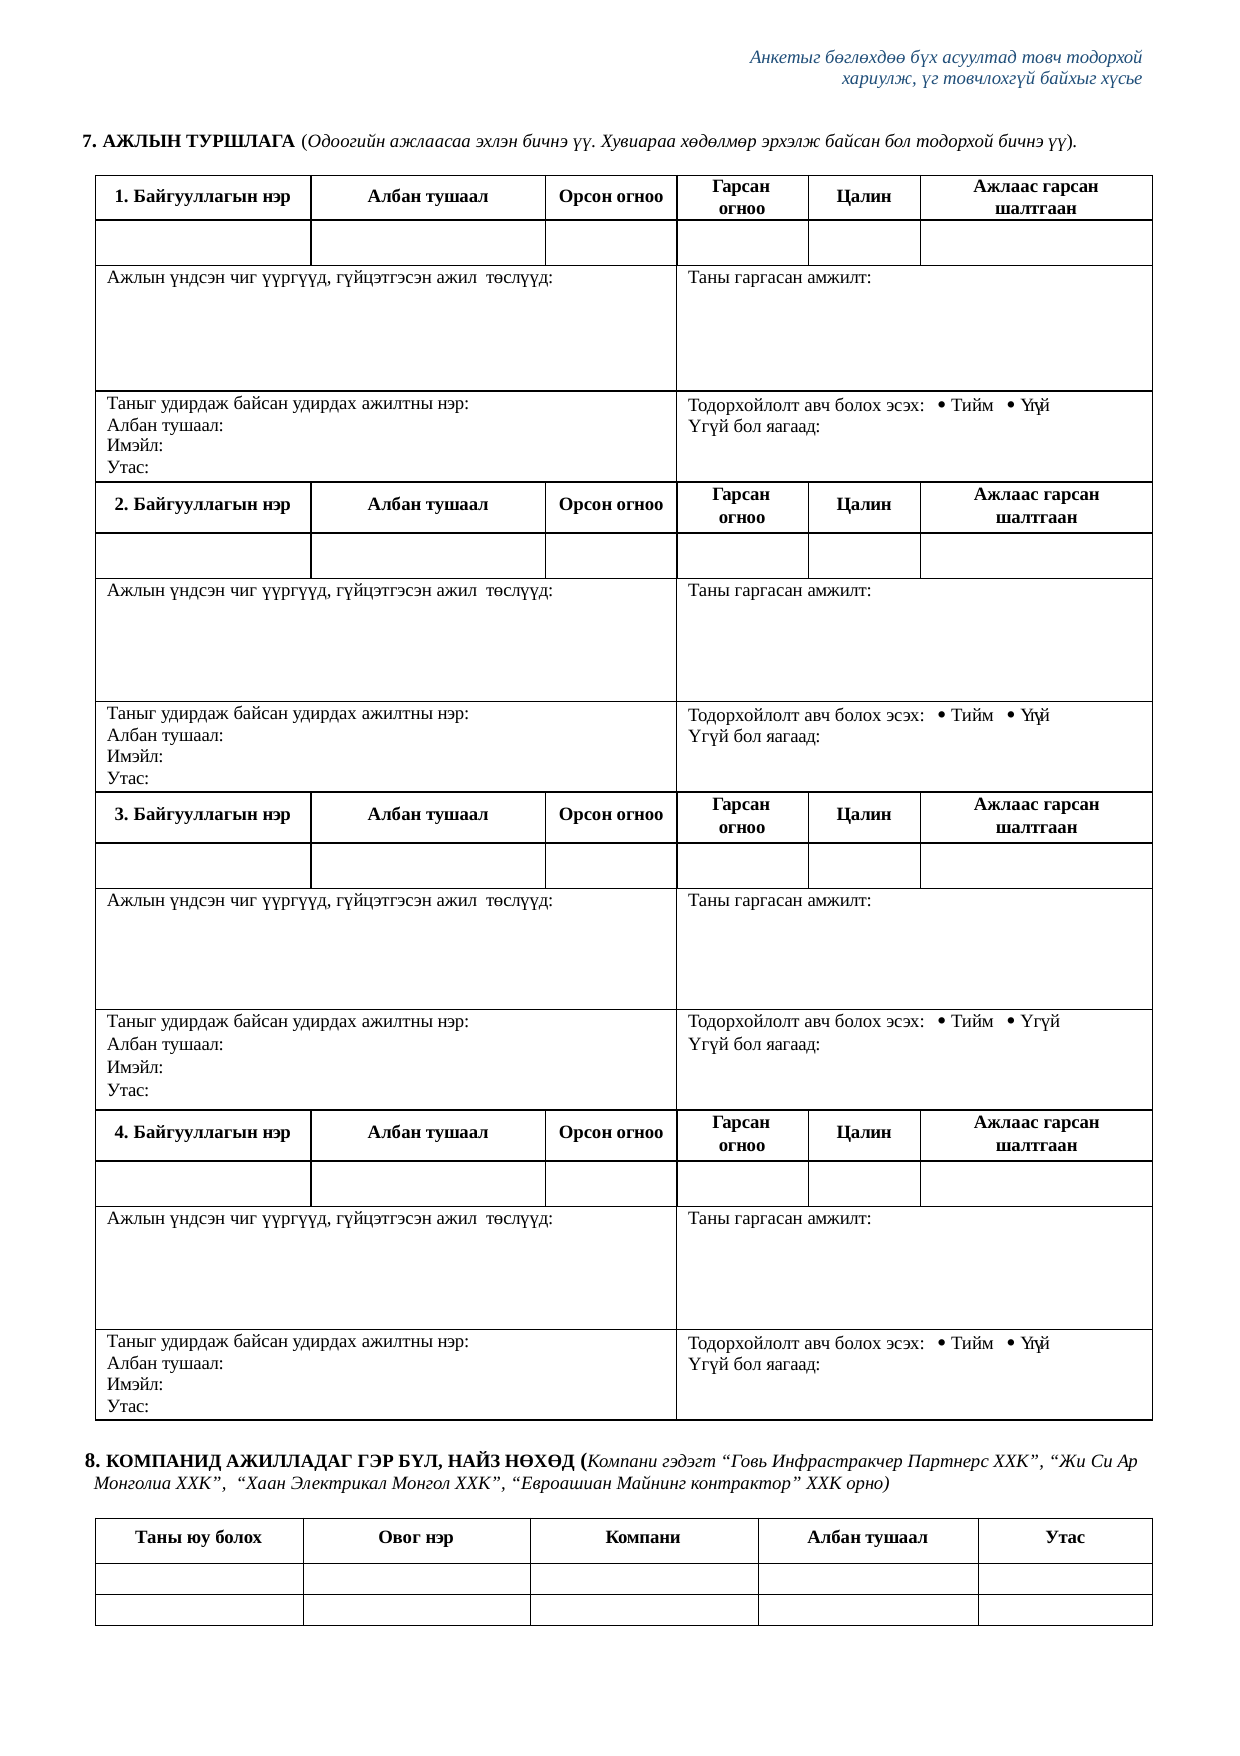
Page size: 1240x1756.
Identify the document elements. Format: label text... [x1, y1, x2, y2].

table_cell [546, 221, 676, 265]
table_cell [678, 1162, 808, 1206]
table_cell [312, 534, 545, 578]
table_cell Ажлын үндсэн чиг үүргүүд, гүйцэтгэсэн ажил төслүүд: [96, 579, 676, 701]
table_header Цалин [809, 176, 920, 219]
table_cell [312, 1162, 545, 1206]
table_cell 2. Байгууллагын нэр [96, 483, 310, 532]
table_cell Тодорхойлолт авч болох эсэх:  Тийм  Үгүй Үгүй бол яагаад: [677, 1010, 1152, 1109]
table_cell [921, 221, 1152, 265]
table_cell Таныг удирдаж байсан удирдах ажилтны нэр: Албан тушаал: Имэйл: Утас: [96, 392, 676, 481]
table_cell [759, 1595, 978, 1625]
table_cell 4. Байгууллагын нэр [96, 1111, 310, 1160]
table_cell Тодорхойлолт авч болох эсэх:  Тийм  Үгүй Үгүй бол яагаад: [677, 1330, 1152, 1419]
table_cell Цалин [809, 793, 920, 842]
table_cell [96, 844, 310, 888]
table_cell [546, 534, 676, 578]
table_cell Таны гаргасан амжилт: [677, 1207, 1152, 1329]
table_cell [531, 1564, 758, 1594]
table_cell Таны гаргасан амжилт: [677, 889, 1152, 1009]
table_cell [96, 1162, 310, 1206]
table_header Гарсан огноо [678, 176, 808, 219]
table_cell Тодорхойлолт авч болох эсэх:  Тийм  Үгүй Үгүй бол яагаад: [677, 392, 1152, 481]
table_cell [678, 844, 808, 888]
table_cell Тодорхойлолт авч болох эсэх:  Тийм  Үгүй Үгүй бол яагаад: [677, 702, 1152, 791]
table_cell Цалин [809, 1111, 920, 1160]
table_cell [96, 221, 310, 265]
table_cell Гарсан огноо [678, 793, 808, 842]
table_cell Таныг удирдаж байсан удирдах ажилтны нэр: Албан тушаал: Имэйл: Утас: [96, 702, 676, 791]
table_cell Албан тушаал [312, 793, 545, 842]
table_cell [96, 534, 310, 578]
table_header Овог нэр [304, 1519, 530, 1563]
table_cell [546, 844, 676, 888]
table_cell [809, 1162, 920, 1206]
table_cell Албан тушаал [312, 483, 545, 532]
table_header Утас [979, 1519, 1152, 1563]
table_cell Таныг удирдаж байсан удирдах ажилтны нэр: Албан тушаал: Имэйл: Утас: [96, 1330, 676, 1419]
text_box 8. КОМПАНИД АЖИЛЛАДАГ ГЭР БҮЛ, НАЙЗ НӨХӨД (Компани гэдэгт “Говь Инфрастракчер Партнерс ХХК”, “Жи Си Ар Монголиа ХХК”, “Хаан Электрикал Монгол ХХК”, “Евроашиан Майнинг контрактор” ХХК орно) [82, 1444, 1142, 1494]
table_cell Орсон огноо [546, 1111, 676, 1160]
table_cell Орсон огноо [546, 793, 676, 842]
table_cell [809, 534, 920, 578]
table_cell 3. Байгууллагын нэр [96, 793, 310, 842]
table_cell [304, 1595, 530, 1625]
table_header Ажлаас гарсан шалтгаан [921, 176, 1152, 219]
table_header Компани [531, 1519, 758, 1563]
table_cell Ажлаас гарсан шалтгаан [921, 793, 1152, 842]
table_cell [809, 221, 920, 265]
table_cell [809, 844, 920, 888]
table_cell [979, 1564, 1152, 1594]
table_cell Ажлын үндсэн чиг үүргүүд, гүйцэтгэсэн ажил төслүүд: [96, 266, 676, 390]
text_box Анкетыг бөглөхдөө бүх асуултад товч тодорхой хариулж, үг товчлохгүй байхыг хүсье 7. АЖЛЫН ТУРШЛАГА (Одоогийн ажлаасаа эхлэн бичнэ үү. Хувиараа хөдөлмөр эрхэлж байсан бол тодорхой бичнэ үү). [82, 41, 1143, 152]
table_cell [921, 534, 1152, 578]
table_cell Таны гаргасан амжилт: [677, 579, 1152, 701]
table_header Албан тушаал [312, 176, 545, 219]
table_cell [96, 1564, 303, 1594]
table_cell Албан тушаал [312, 1111, 545, 1160]
table_cell [979, 1595, 1152, 1625]
table_cell [531, 1595, 758, 1625]
table_cell [759, 1564, 978, 1594]
table_cell [921, 1162, 1152, 1206]
table_cell Гарсан огноо [678, 483, 808, 532]
table_header Таны юу болох [96, 1519, 303, 1563]
table_cell Ажлын үндсэн чиг үүргүүд, гүйцэтгэсэн ажил төслүүд: [96, 889, 676, 1009]
table_cell [96, 1595, 303, 1625]
table_cell Орсон огноо [546, 483, 676, 532]
table_cell Таныг удирдаж байсан удирдах ажилтны нэр: Албан тушаал: Имэйл: Утас: [96, 1010, 676, 1109]
table_header Албан тушаал [759, 1519, 978, 1563]
table_header Орсон огноо [546, 176, 676, 219]
table_cell [312, 844, 545, 888]
table_cell [304, 1564, 530, 1594]
table_cell Ажлаас гарсан шалтгаан [921, 1111, 1152, 1160]
table_cell Цалин [809, 483, 920, 532]
table_cell [546, 1162, 676, 1206]
table_cell [678, 534, 808, 578]
table_cell Таны гаргасан амжилт: [677, 266, 1152, 390]
table_cell [921, 844, 1152, 888]
table_cell Ажлын үндсэн чиг үүргүүд, гүйцэтгэсэн ажил төслүүд: [96, 1207, 676, 1329]
table_cell Ажлаас гарсан шалтгаан [921, 483, 1152, 532]
table_header 1. Байгууллагын нэр [96, 176, 310, 219]
table_cell [678, 221, 808, 265]
table_cell Гарсан огноо [678, 1111, 808, 1160]
table_cell [312, 221, 545, 265]
